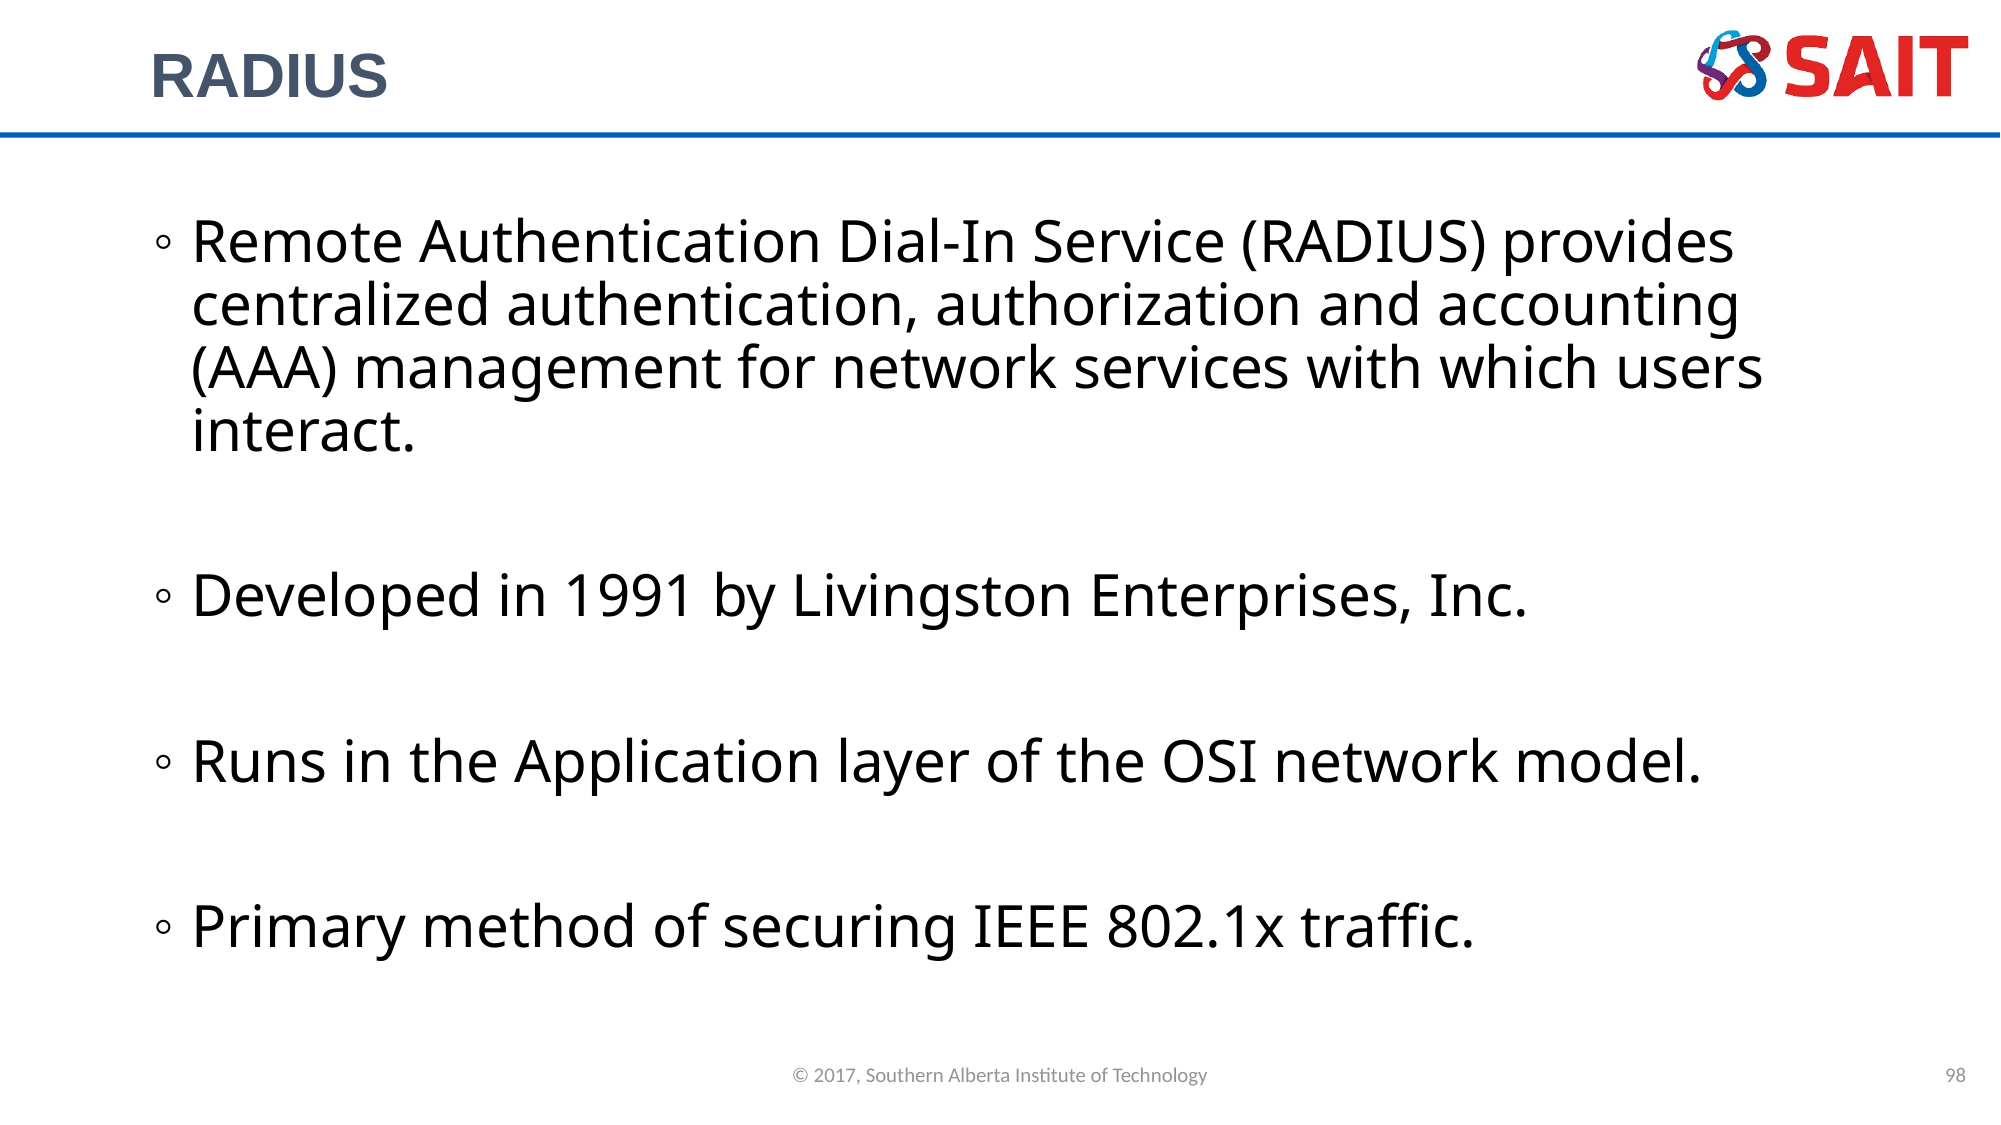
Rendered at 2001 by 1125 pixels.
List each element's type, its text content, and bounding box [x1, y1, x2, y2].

list Remote Authentication Dial-In Service (RADIUS) provides centralized authentication, authorization and accounting (AAA) management for network services with which users interact. Developed in 1991 by Livingston Enterprises, Inc. Runs in the Application layer of the OSI network model. Primary method of securing IEEE 802.1x traffic. [138, 204, 1854, 1020]
picture [1665, 0, 2000, 130]
title RADIUS [135, 25, 1600, 129]
